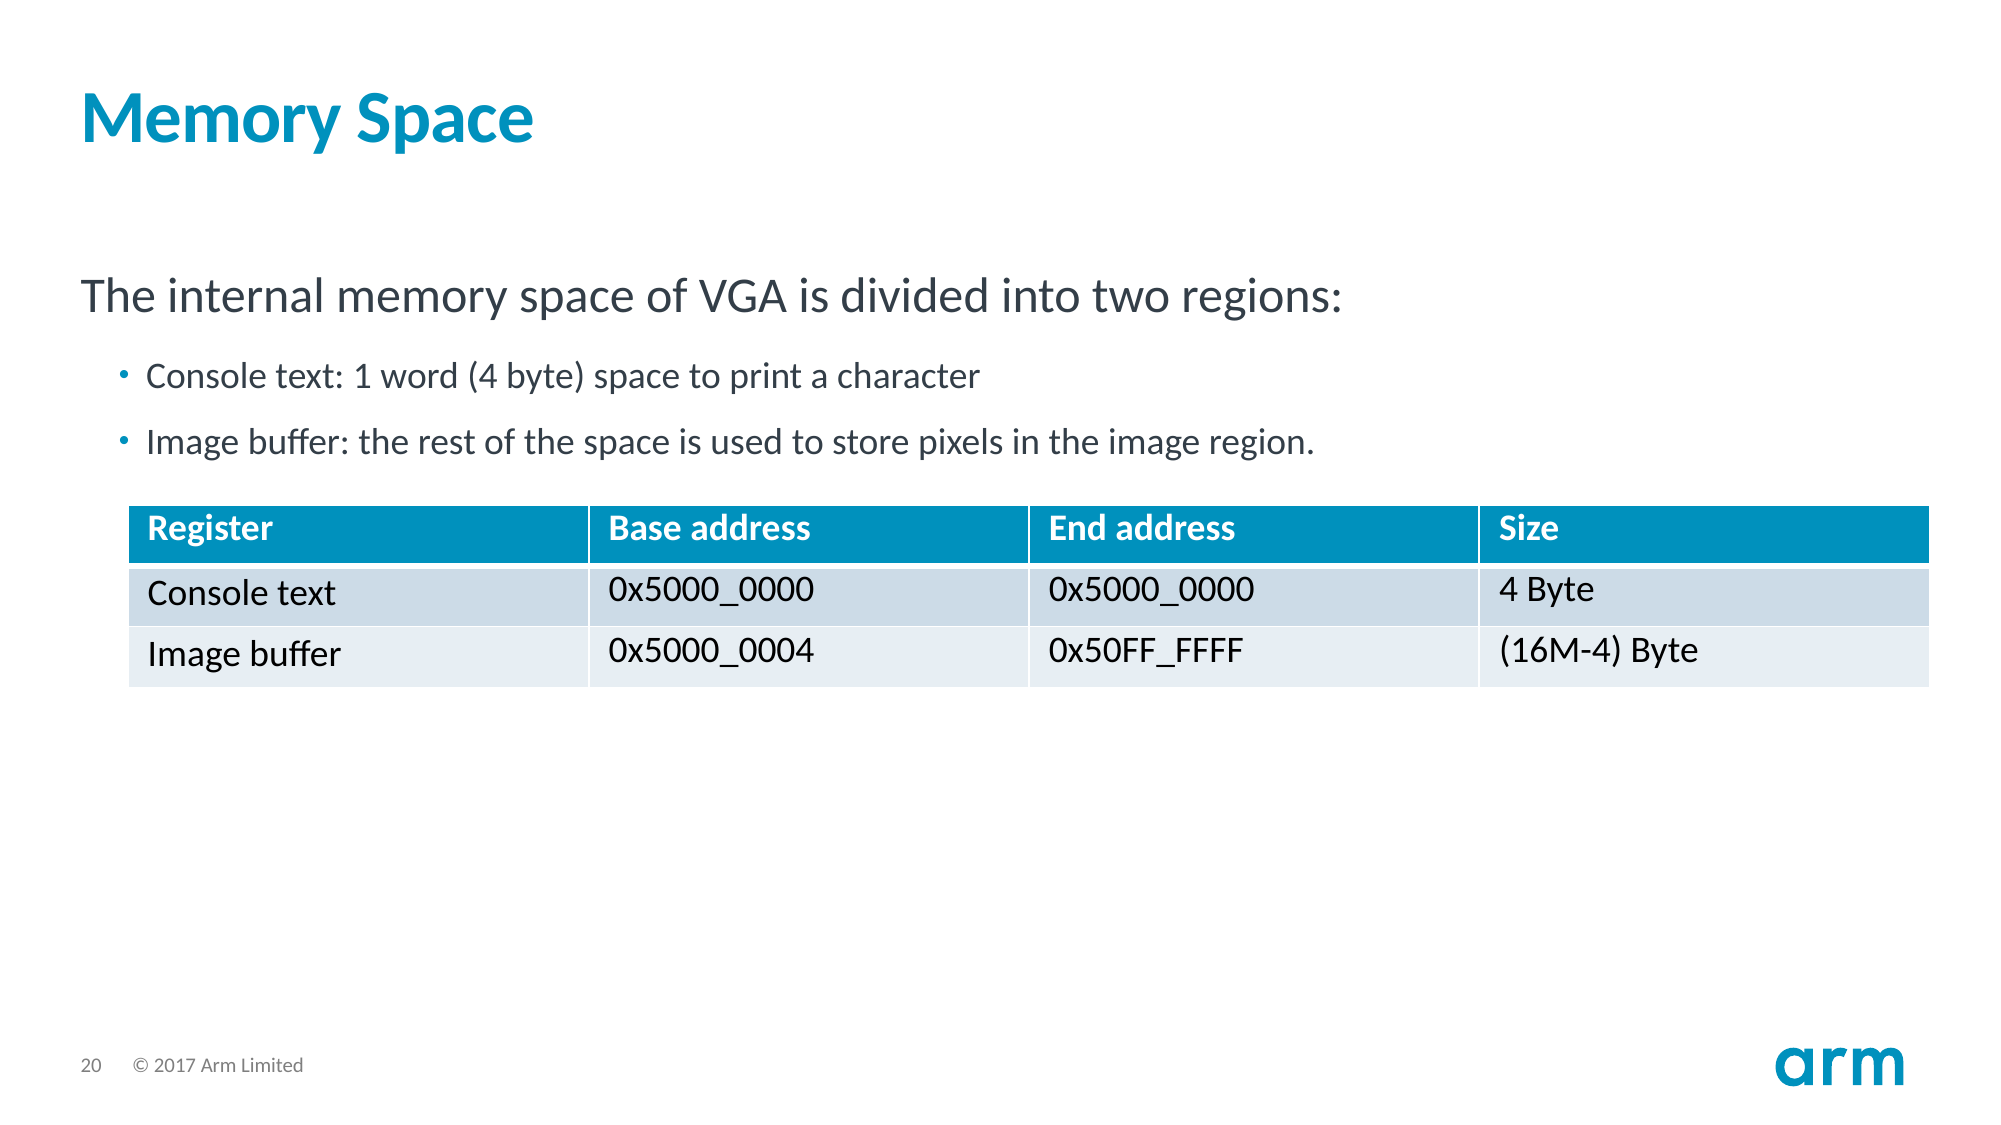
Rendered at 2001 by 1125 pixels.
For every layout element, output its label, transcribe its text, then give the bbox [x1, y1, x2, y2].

title Memory Space [80, 48, 1915, 158]
table_header Size [1480, 506, 1929, 563]
table_cell 0x5000_0000 [590, 569, 1028, 626]
table_cell Console text [129, 569, 588, 626]
table_cell 0x5000_0004 [590, 627, 1028, 687]
table_header Register [129, 506, 588, 563]
table_cell 0x5000_0000 [1030, 569, 1478, 626]
table_cell 4 Byte [1480, 569, 1929, 626]
table_header Base address [590, 506, 1028, 563]
table_header End address [1030, 506, 1478, 563]
table_cell Image buffer [129, 627, 588, 687]
table_cell 0x50FF_FFFF [1030, 627, 1478, 687]
table_cell (16M-4) Byte [1480, 627, 1929, 687]
list The internal memory space of VGA is divided into two regions: Console text: 1 word (4 byte) space to print a character Image buffer: the rest of the space is used to store pixels in the image region. [80, 268, 1915, 502]
